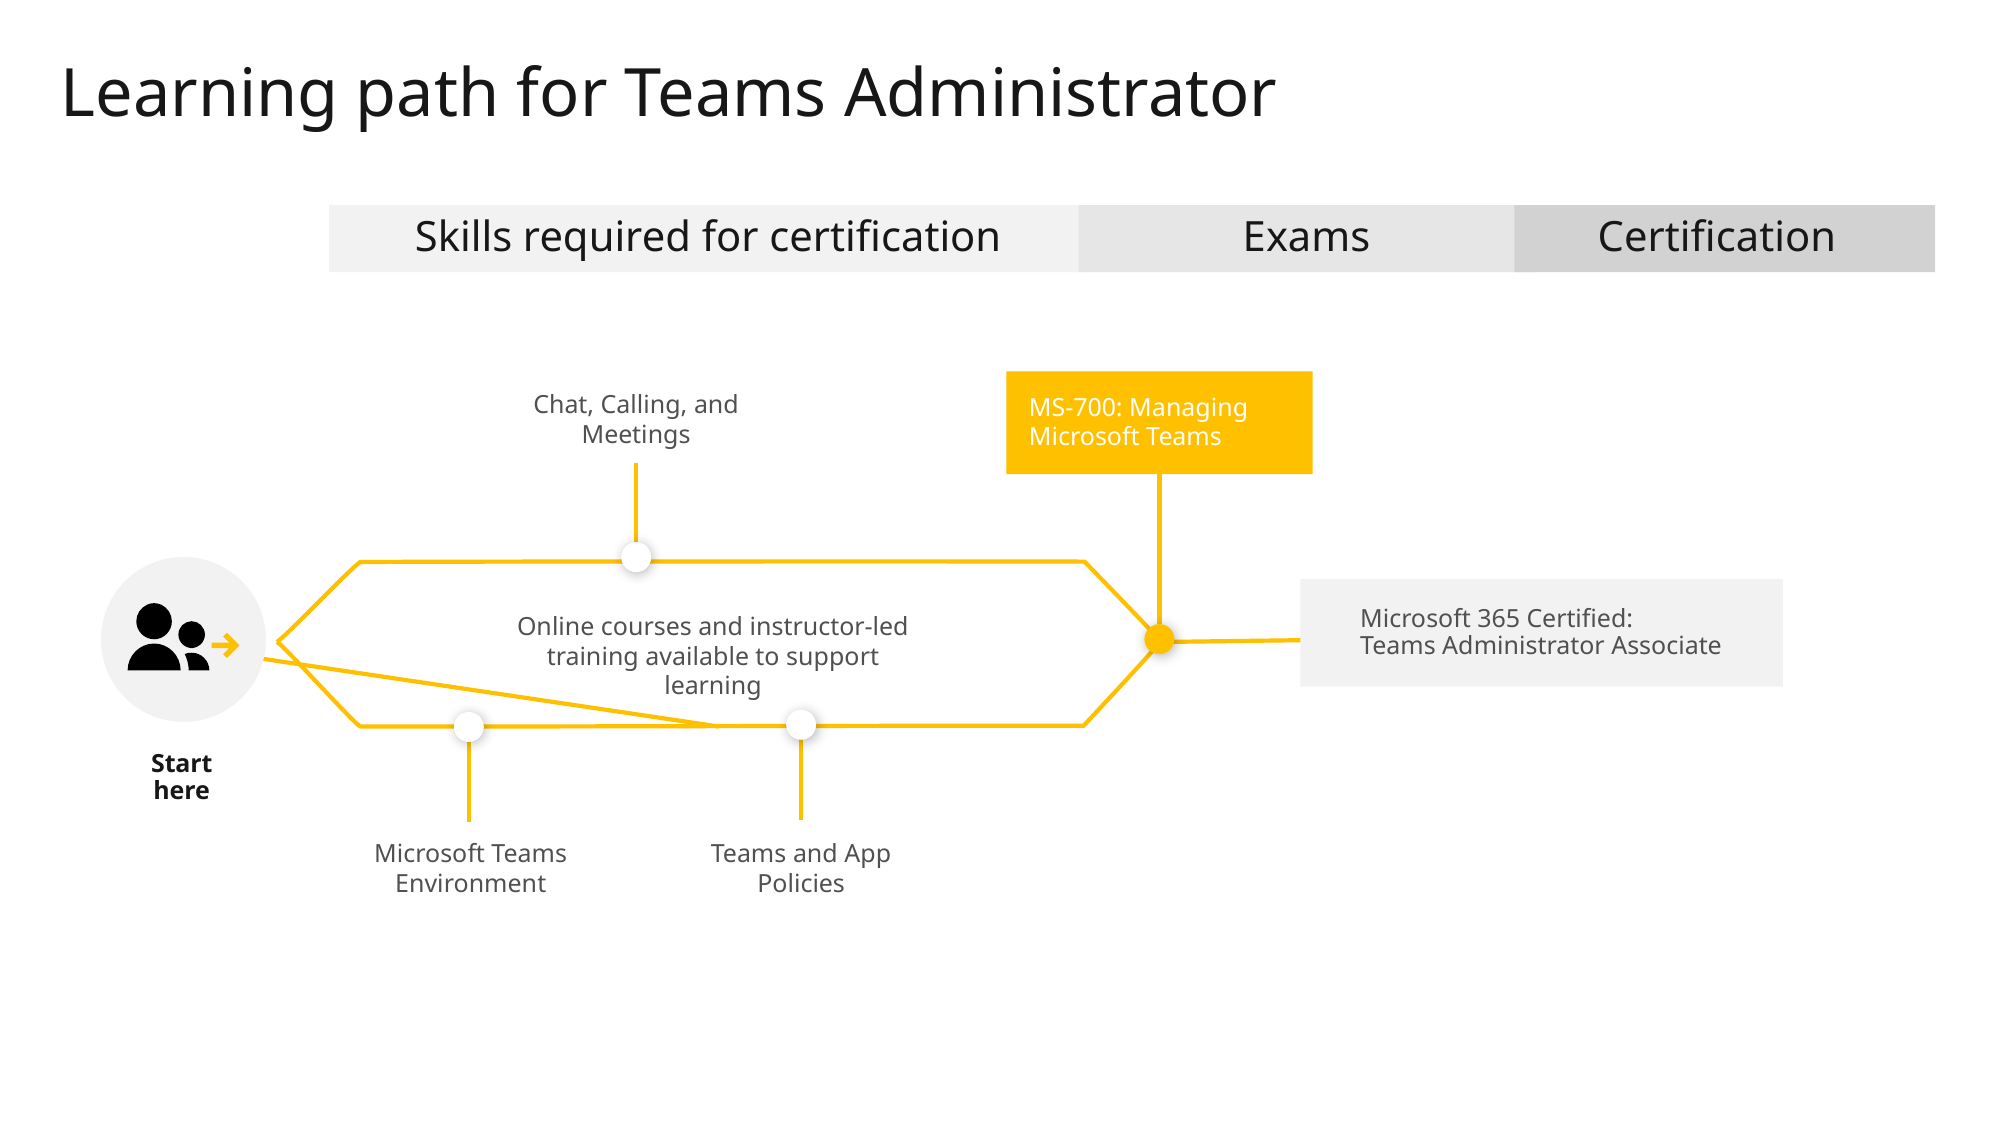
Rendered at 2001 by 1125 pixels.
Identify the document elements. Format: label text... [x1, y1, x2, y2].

text_box Microsoft 365 Certified: Teams Administrator Associate [1340, 578, 1783, 687]
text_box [100, 556, 266, 722]
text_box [671, 709, 932, 914]
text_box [494, 373, 779, 573]
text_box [329, 205, 1936, 273]
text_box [1006, 370, 1313, 655]
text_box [148, 561, 1340, 727]
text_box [327, 711, 614, 914]
title Learning path for Teams Administrator [60, 59, 1836, 247]
text_box Start here [110, 736, 253, 821]
